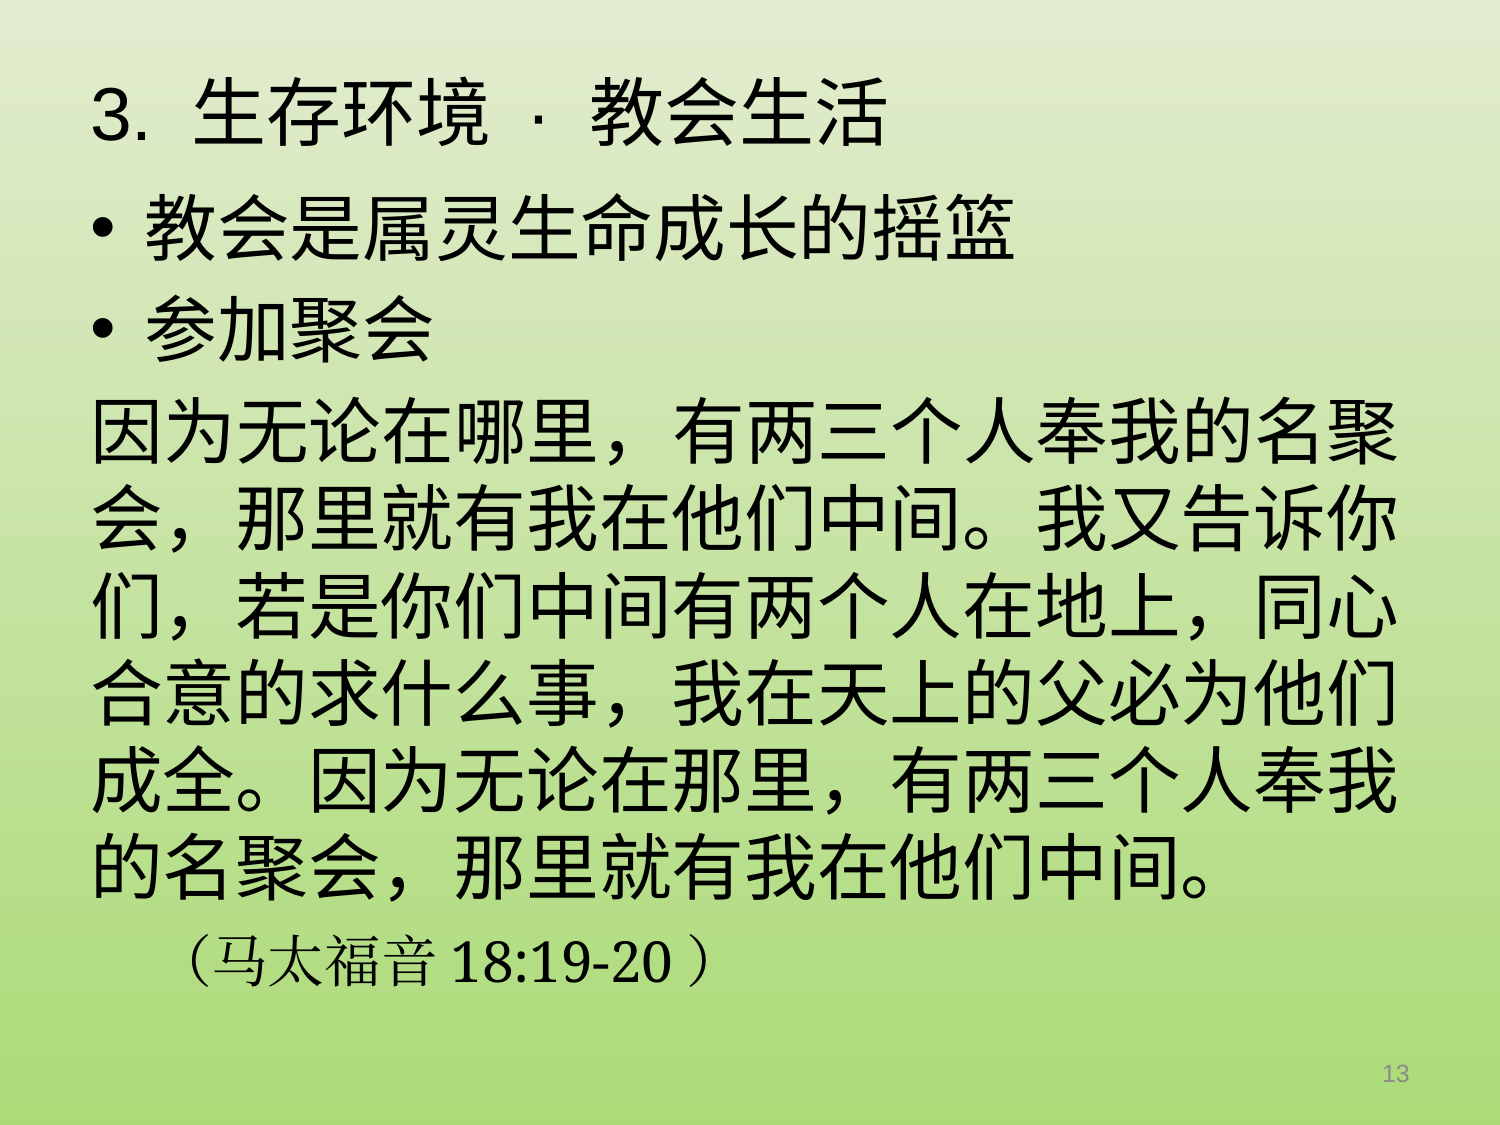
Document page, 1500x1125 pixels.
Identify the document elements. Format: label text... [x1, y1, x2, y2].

title 3. 生存环境 · 教会生活 [75, 45, 1425, 174]
list 教会是属灵生命成长的摇篮 参加聚会 因为无论在哪里，有两三个人奉我的名聚会，那里就有我在他们中间。我又告诉你们，若是你们中间有两个人在地上，同心合意的求什么事，我在天上的父必为他们成全。因为无论在那里，有两三个人奉我的名聚会，那里就有我在他们中间。 （马太福音18:19-20） [75, 174, 1425, 1005]
slide_number 13 [1074, 1042, 1425, 1103]
